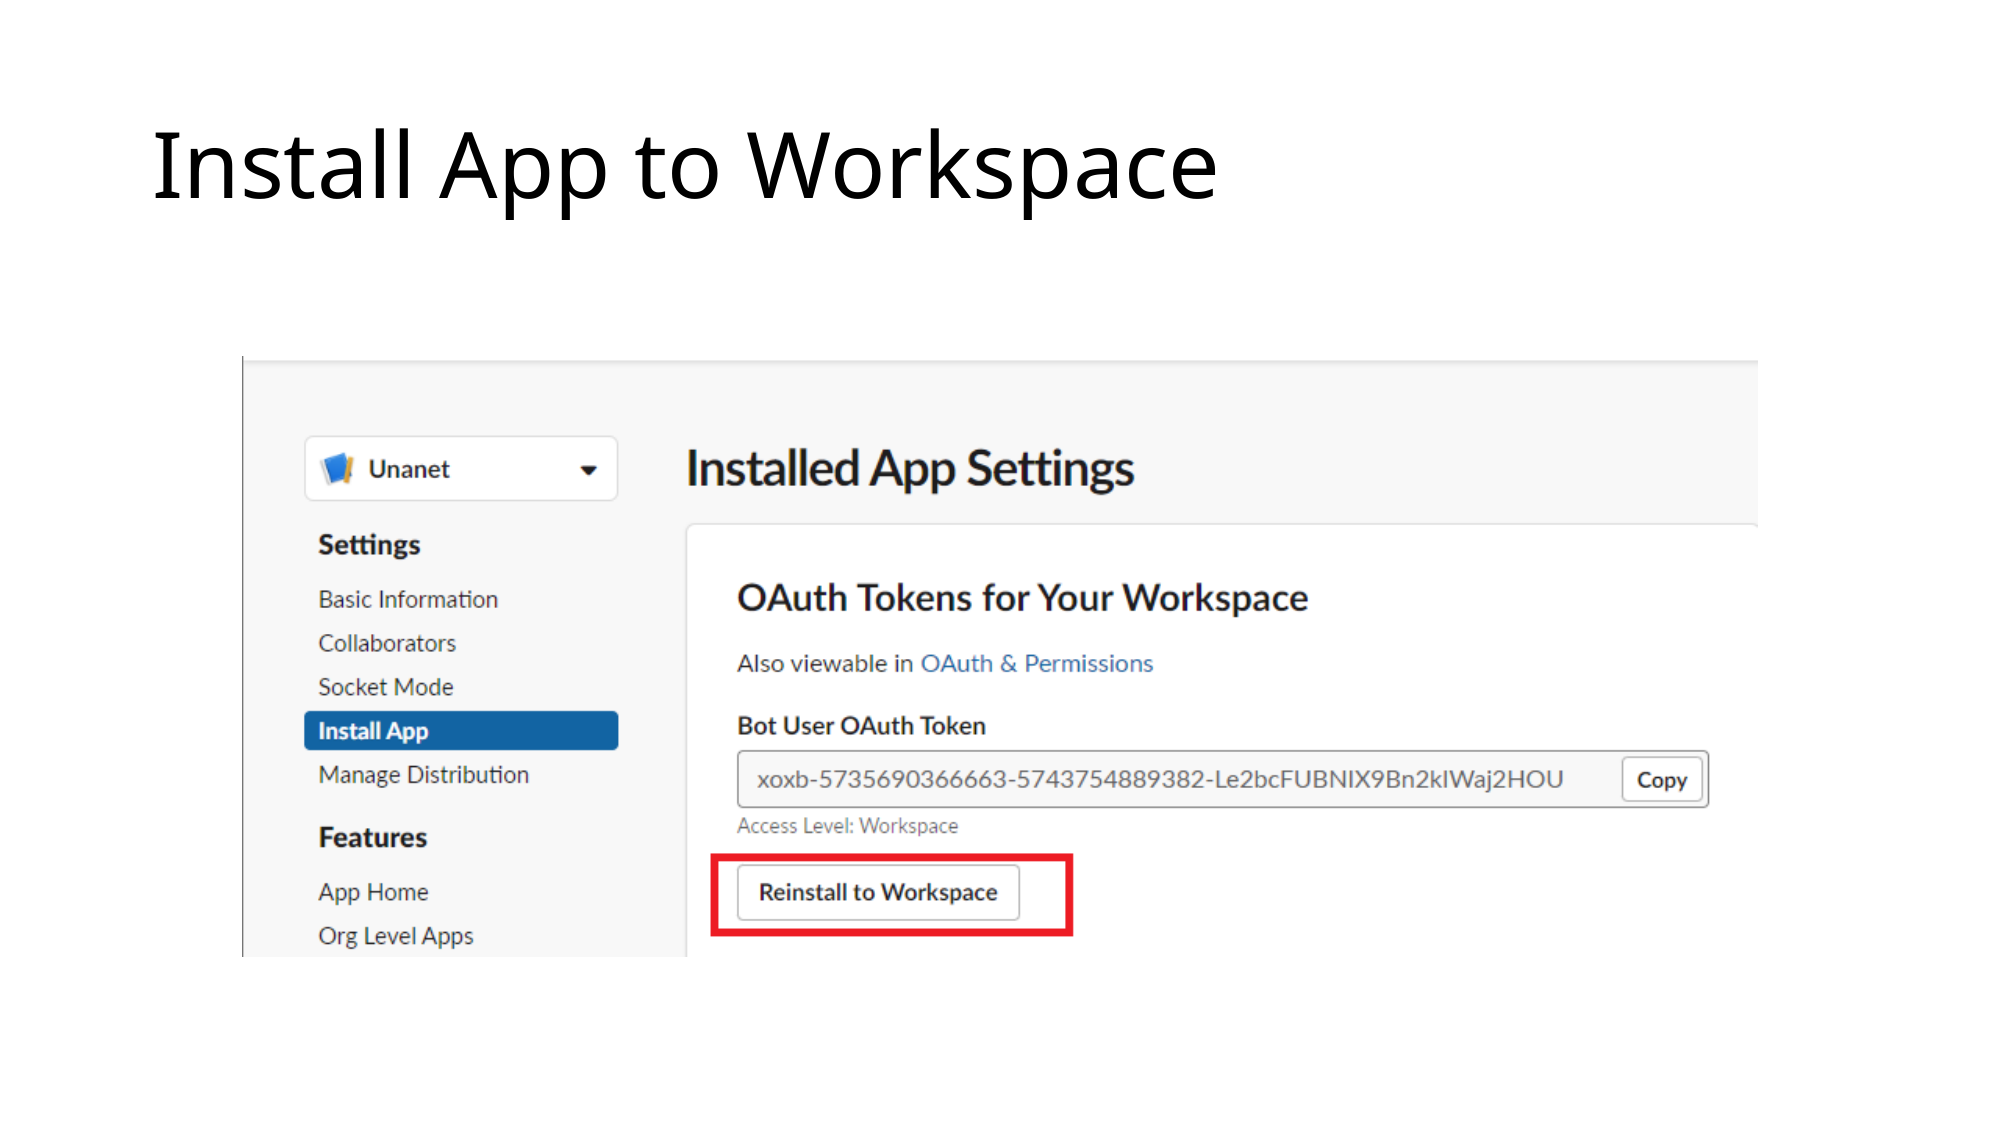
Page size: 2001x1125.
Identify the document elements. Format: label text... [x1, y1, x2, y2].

title Install App to Workspace [137, 59, 1863, 278]
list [242, 356, 1758, 957]
